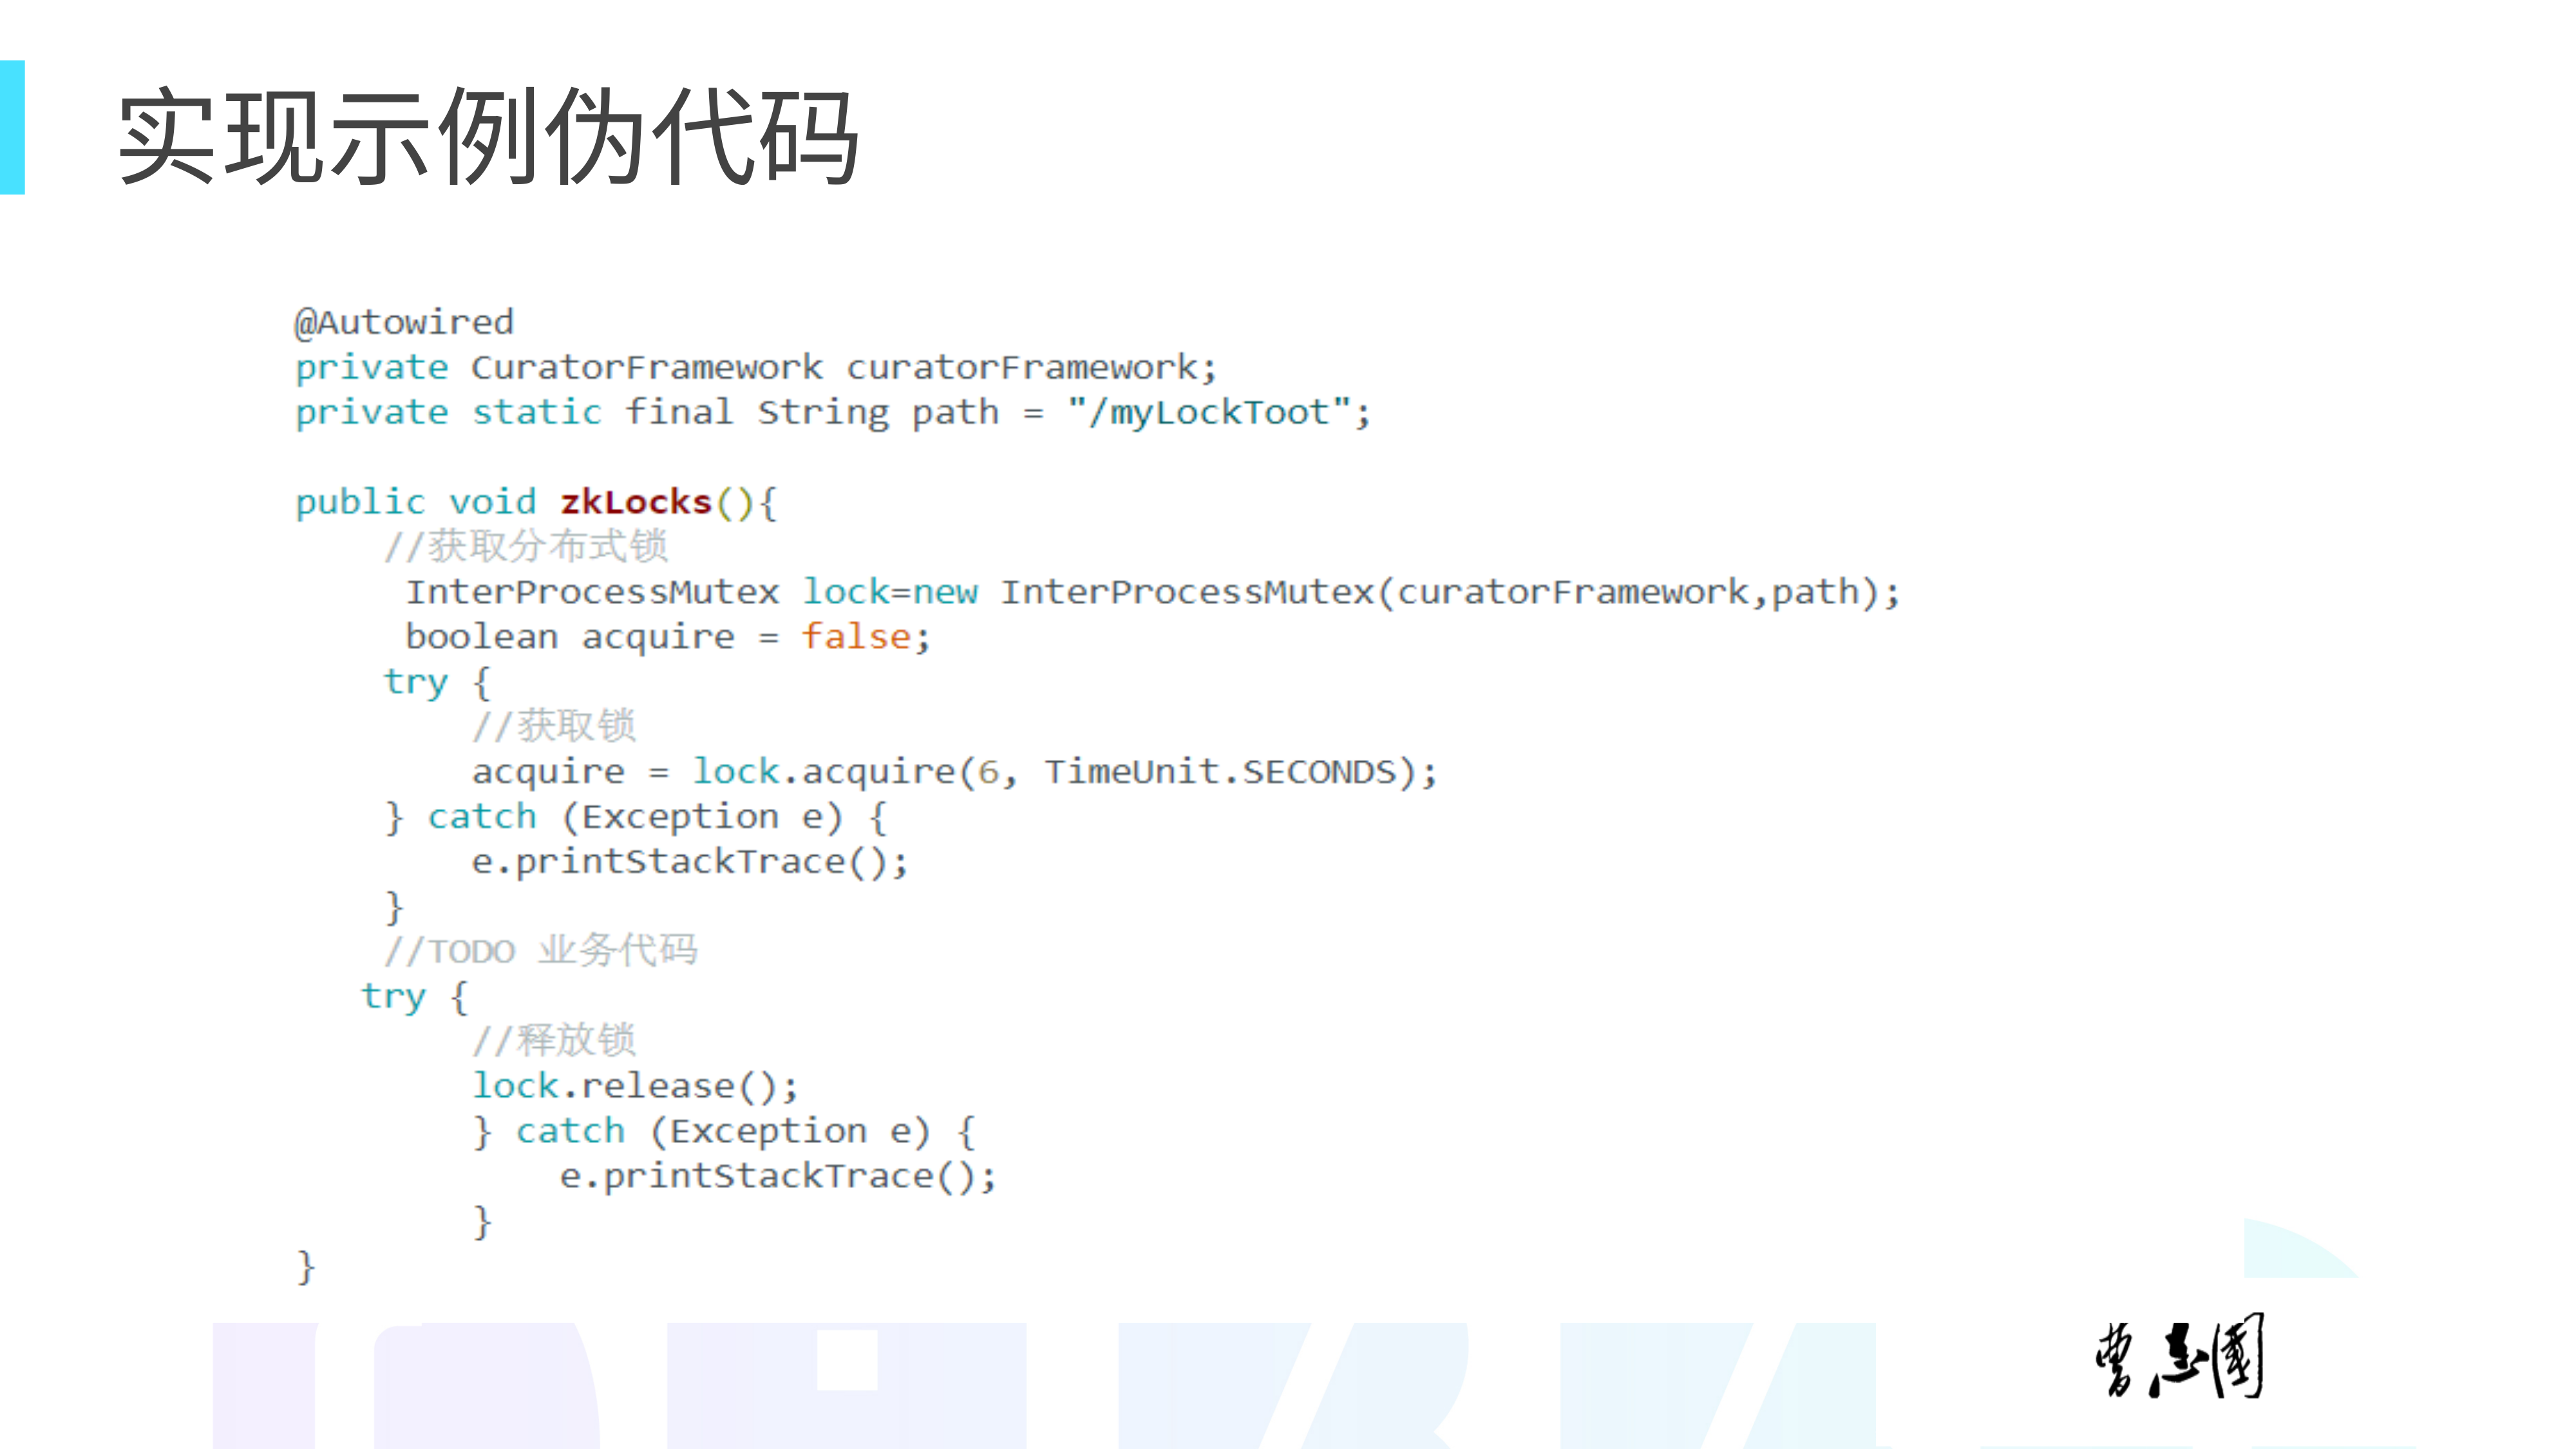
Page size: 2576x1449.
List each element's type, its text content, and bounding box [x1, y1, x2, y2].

text_box 实现示例伪代码 [108, 64, 1895, 204]
picture [0, 0, 2576, 1449]
text_box [0, 60, 25, 195]
